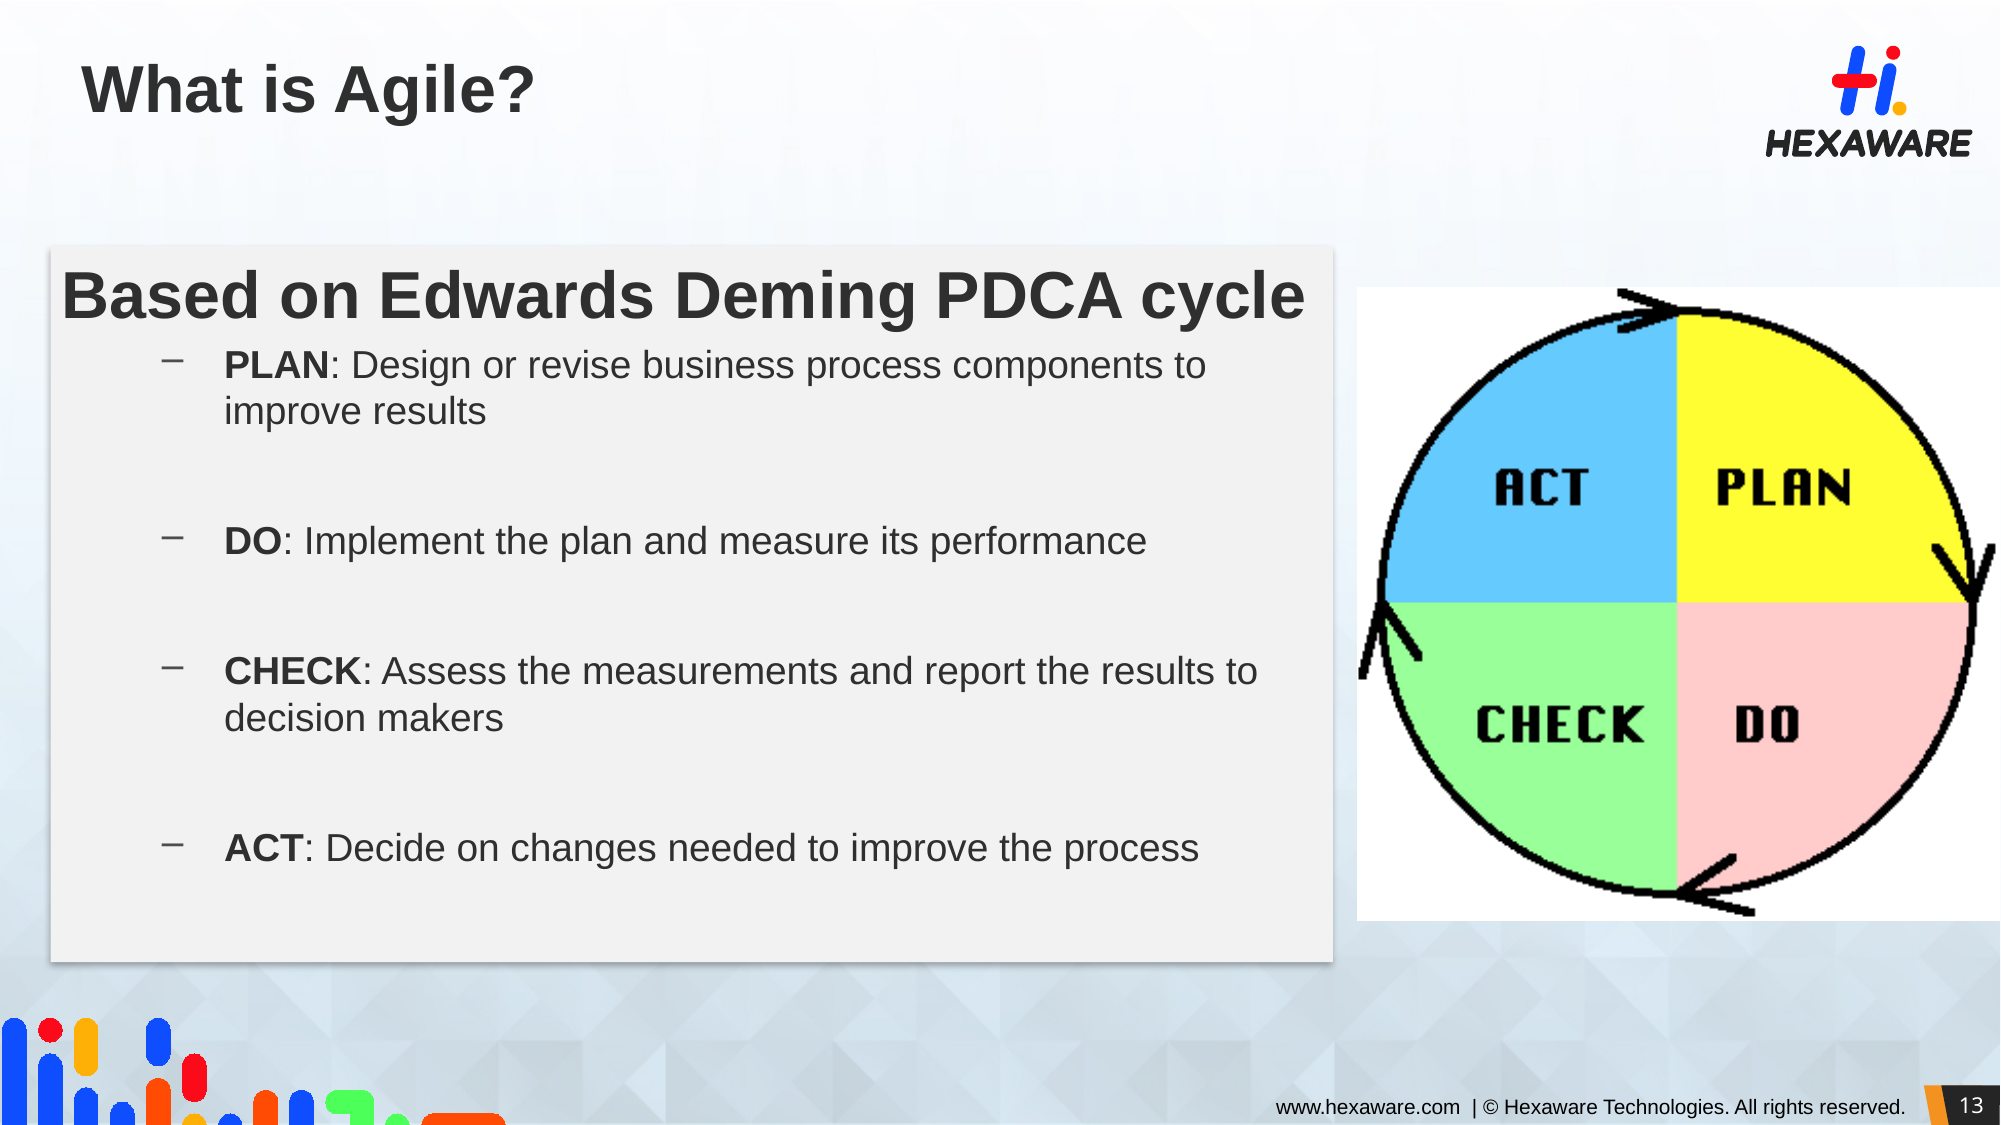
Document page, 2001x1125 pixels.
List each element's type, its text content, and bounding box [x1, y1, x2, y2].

list Based on Edwards Deming PDCA cycle PLAN: Design or revise business process components to improve results DO: Implement the plan and measure its performance CHECK: Assess the measurements and report the results to decision makers ACT: Decide on changes needed to improve the process [50, 246, 1333, 963]
picture [0, 0, 2001, 1125]
title What is Agile? [70, 35, 1521, 136]
